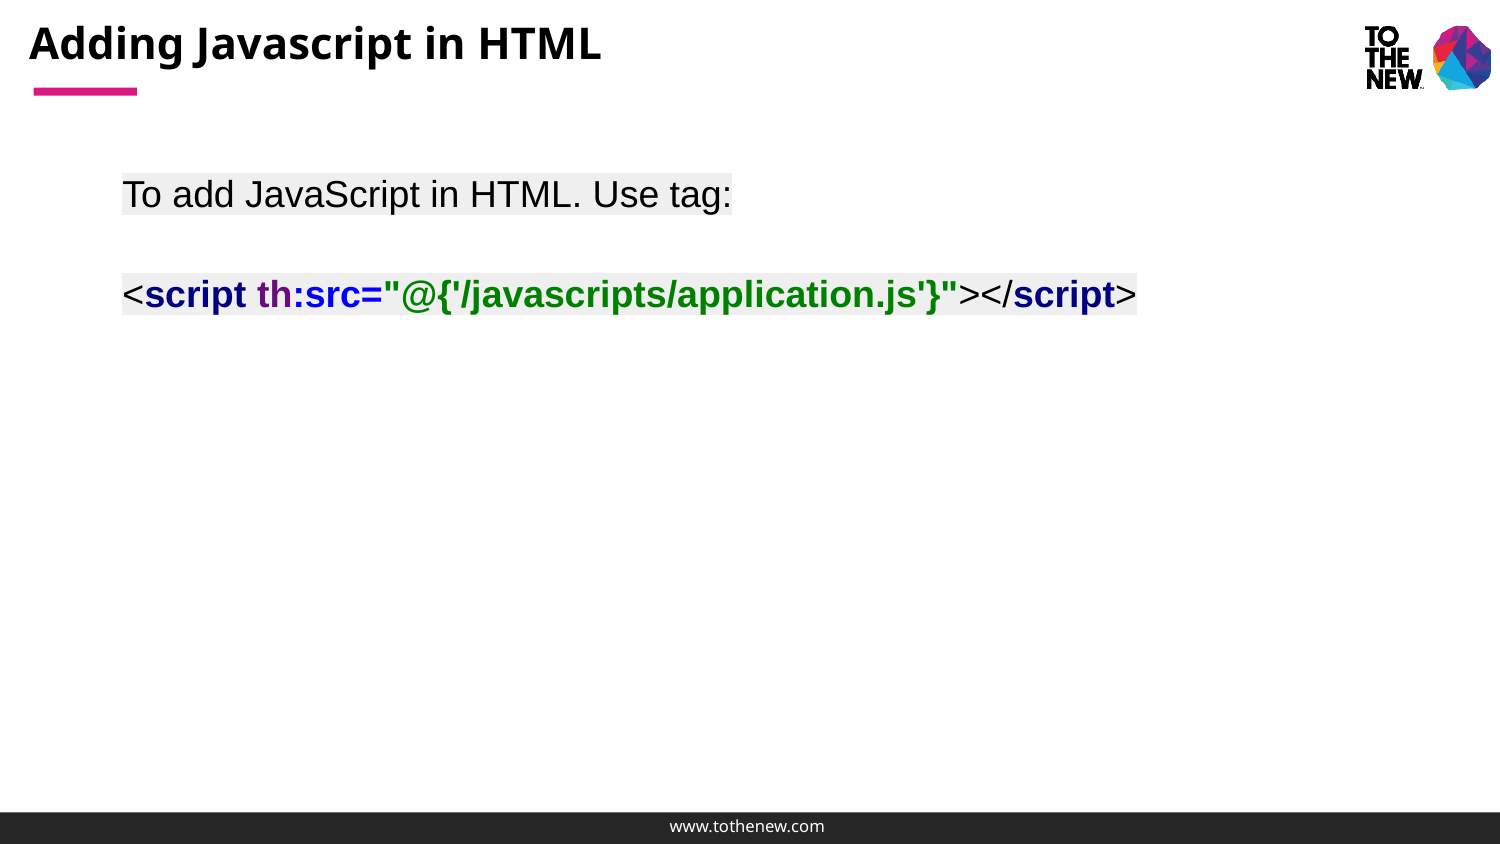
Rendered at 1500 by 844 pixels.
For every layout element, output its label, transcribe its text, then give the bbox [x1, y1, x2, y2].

title Adding Javascript in HTML [14, 14, 1350, 85]
text_box To add JavaScript in HTML. Use tag: <script th:src="@{'/javascripts/application.js'}"></script> [107, 154, 1409, 749]
picture [1350, 0, 1500, 116]
